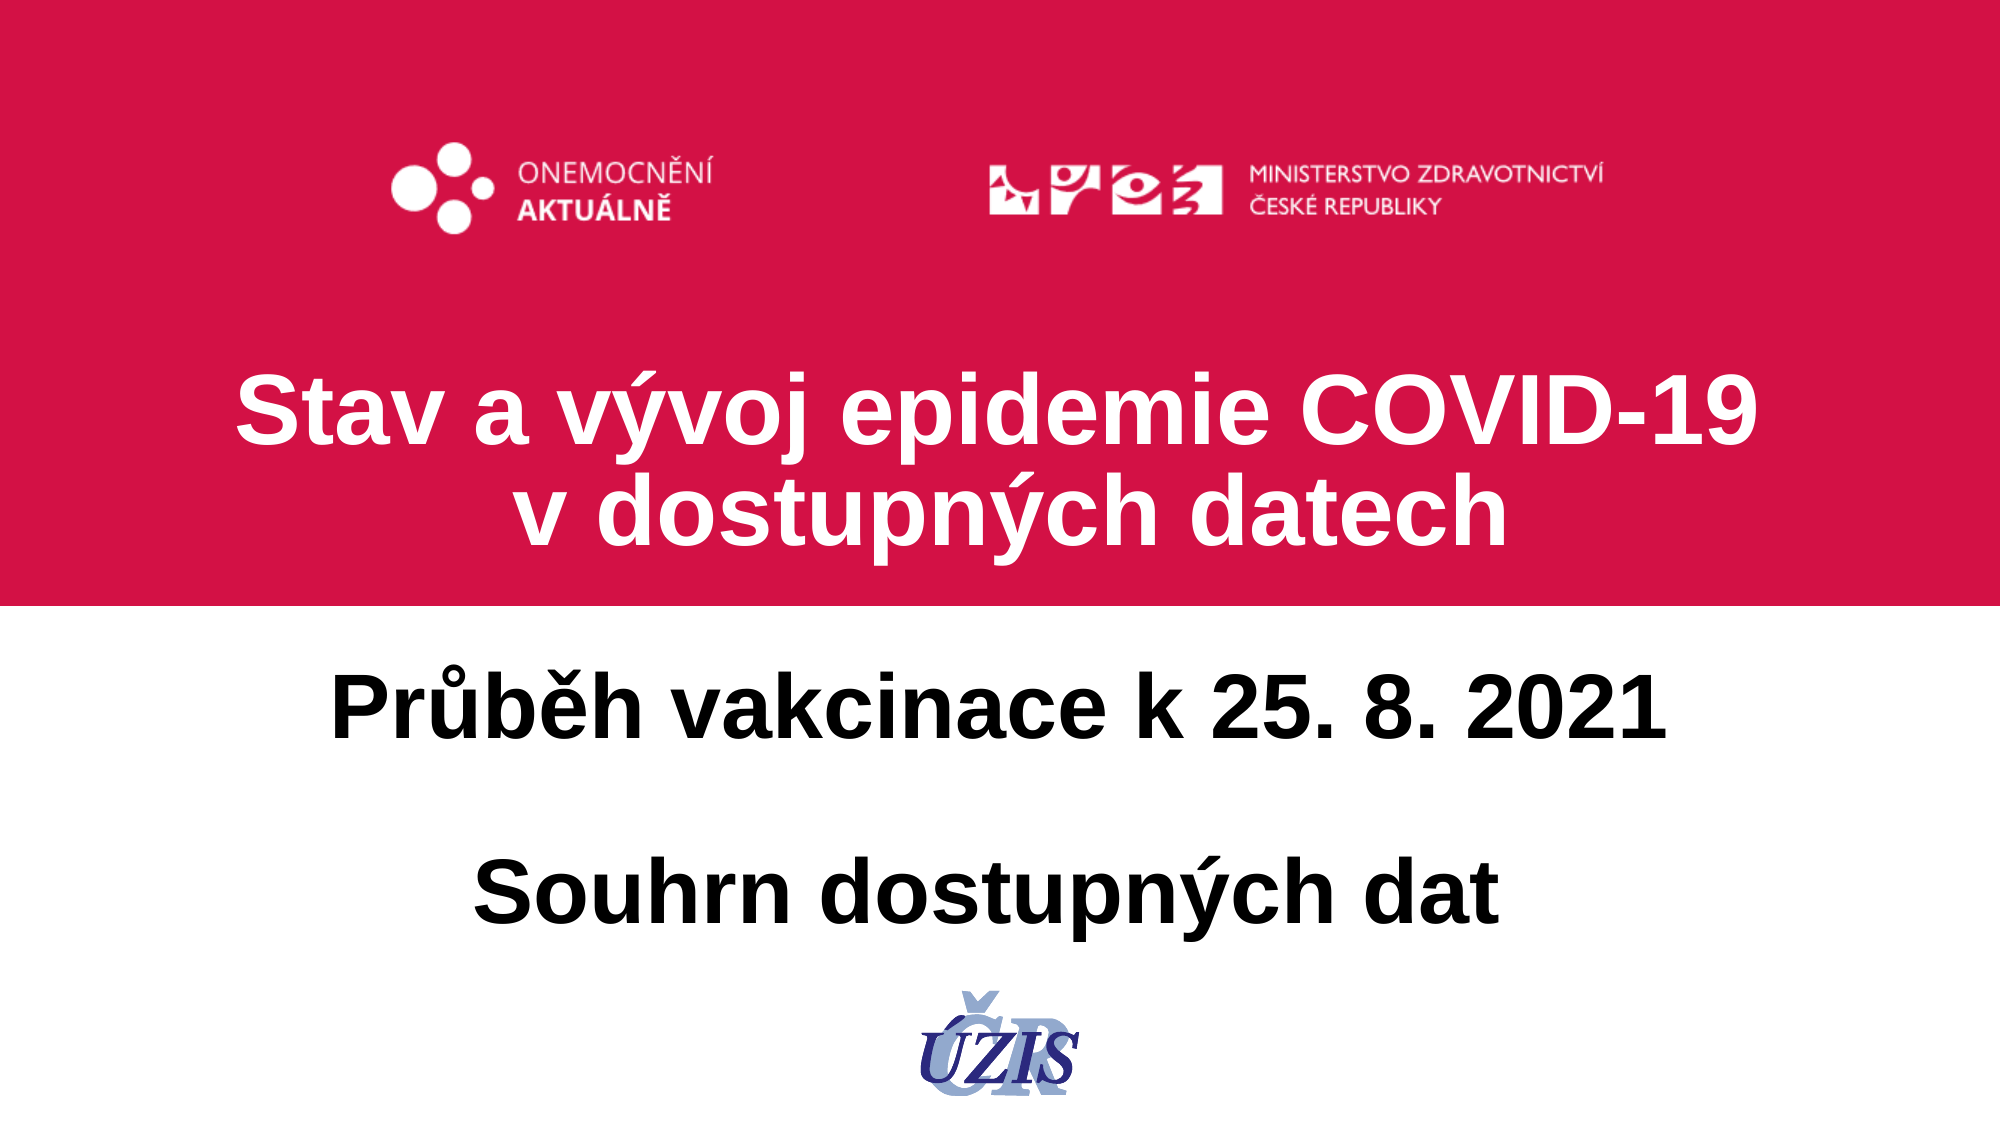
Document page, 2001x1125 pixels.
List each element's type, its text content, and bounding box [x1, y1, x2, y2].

text_box Stav a vývoj epidemie COVID-19 v dostupných datech [11, 295, 2000, 573]
text_box Průběh vakcinace k 25. 8. 2021 Souhrn dostupných dat [0, 628, 2000, 950]
